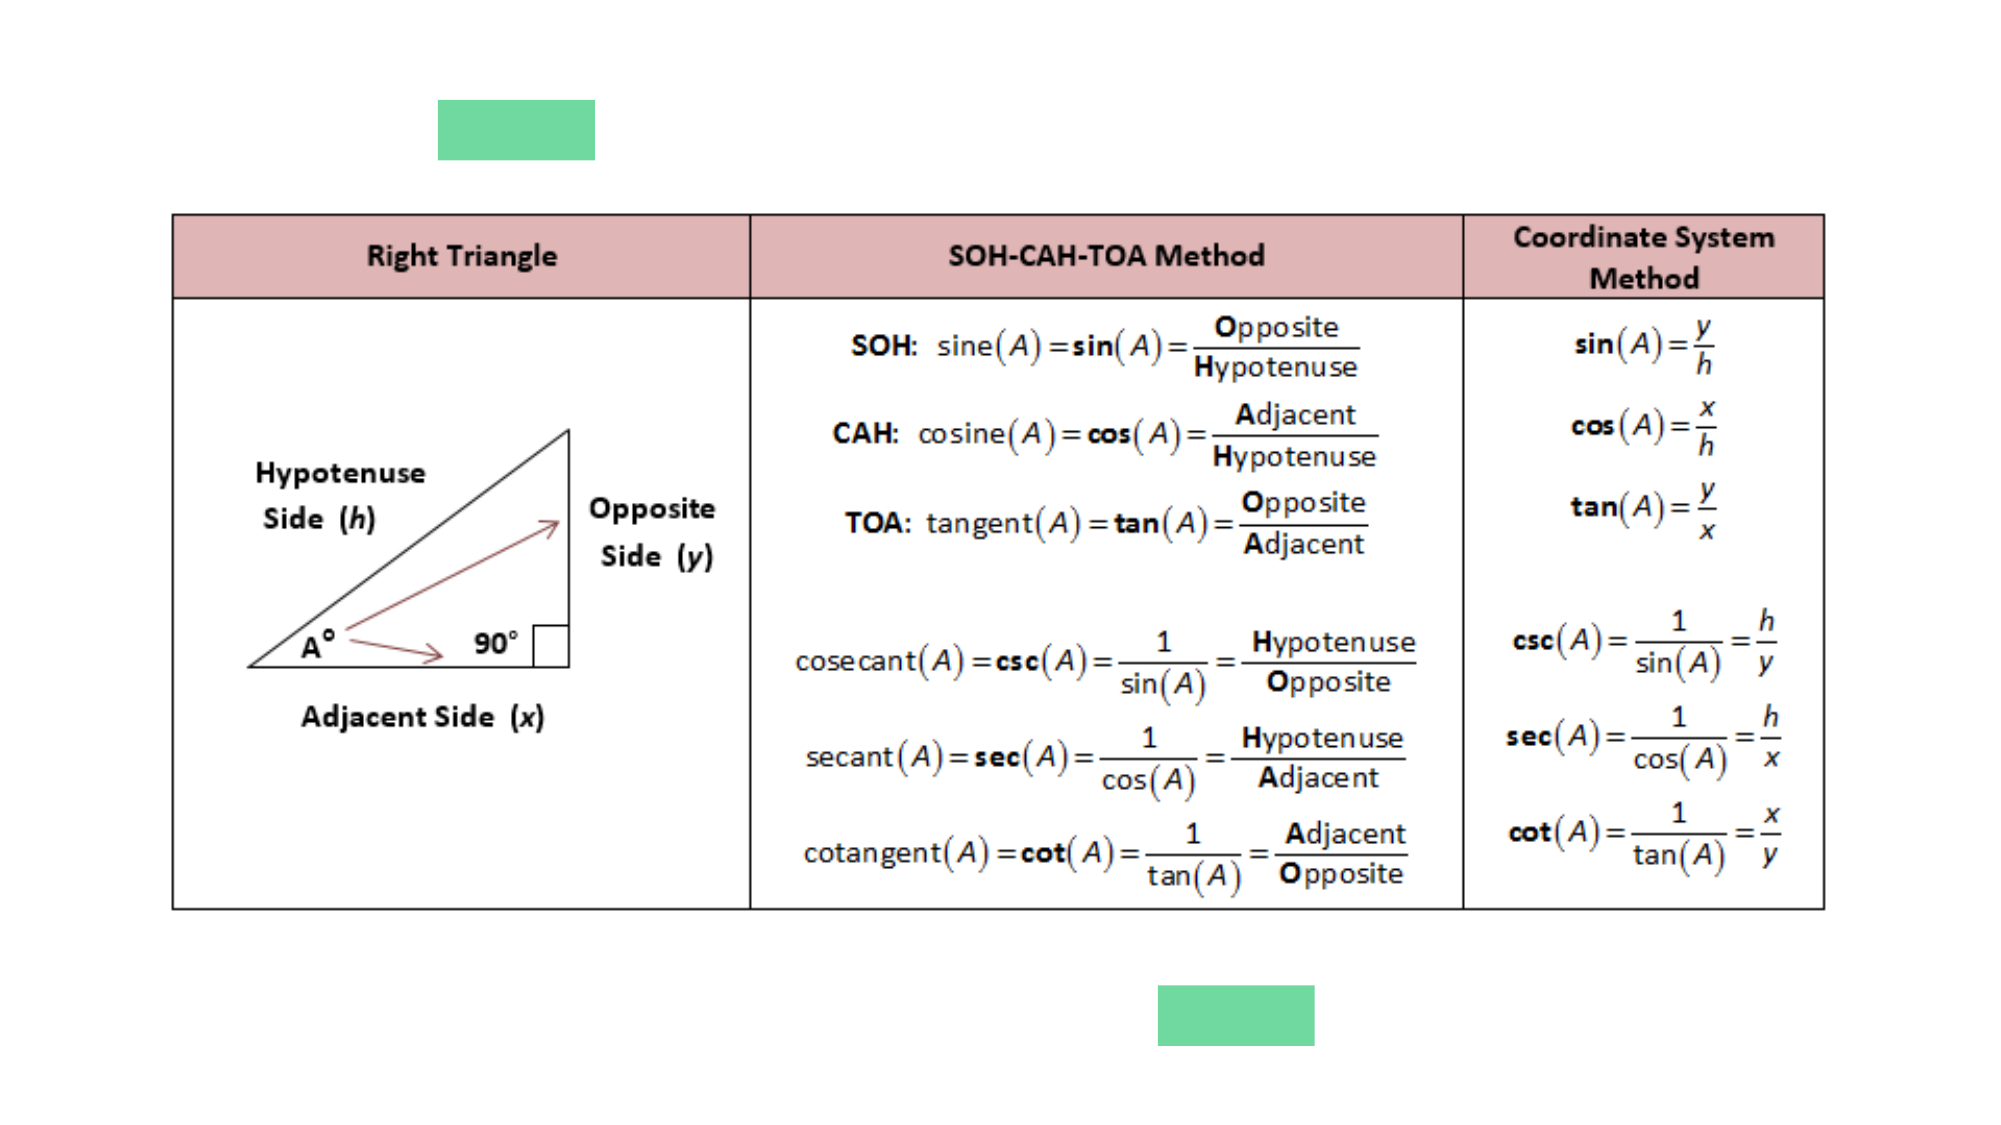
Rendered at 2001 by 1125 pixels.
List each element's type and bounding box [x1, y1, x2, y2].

text_box [1157, 985, 1315, 1046]
picture [166, 208, 1834, 917]
text_box [437, 99, 595, 161]
